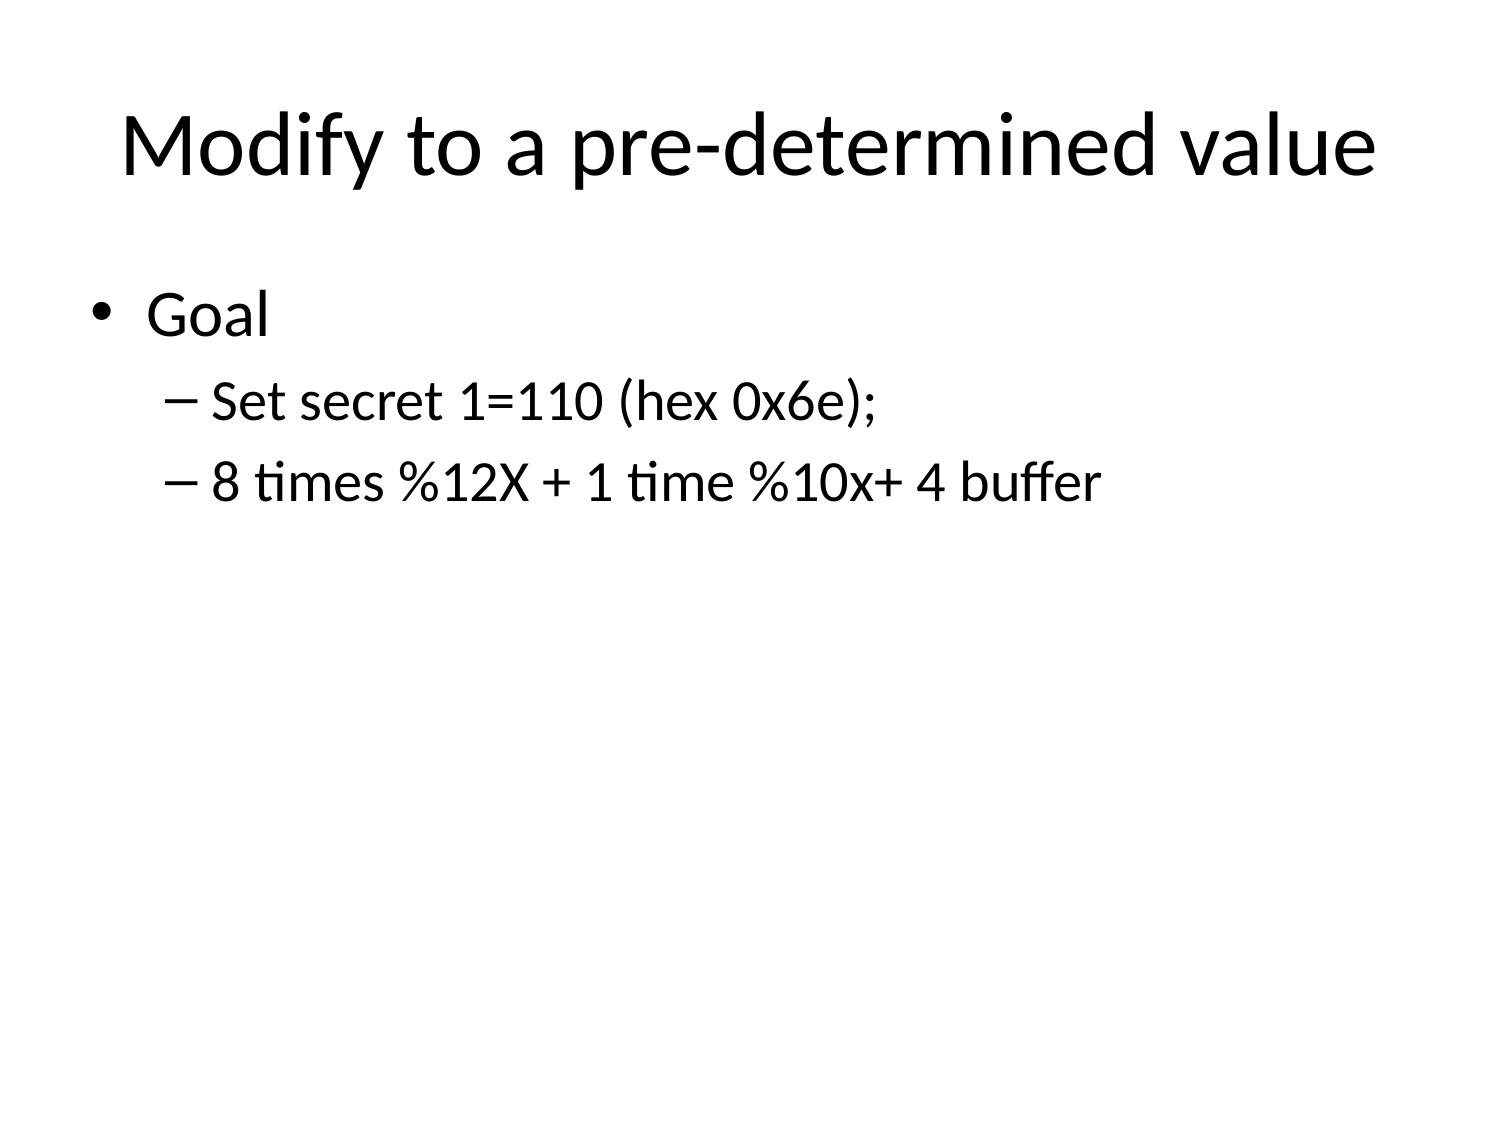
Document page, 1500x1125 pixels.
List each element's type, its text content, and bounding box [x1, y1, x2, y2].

list Goal Set secret 1=110 (hex 0x6e); 8 times %12X + 1 time %10x+ 4 buffer [75, 262, 1425, 1005]
title Modify to a pre-determined value [75, 45, 1425, 233]
